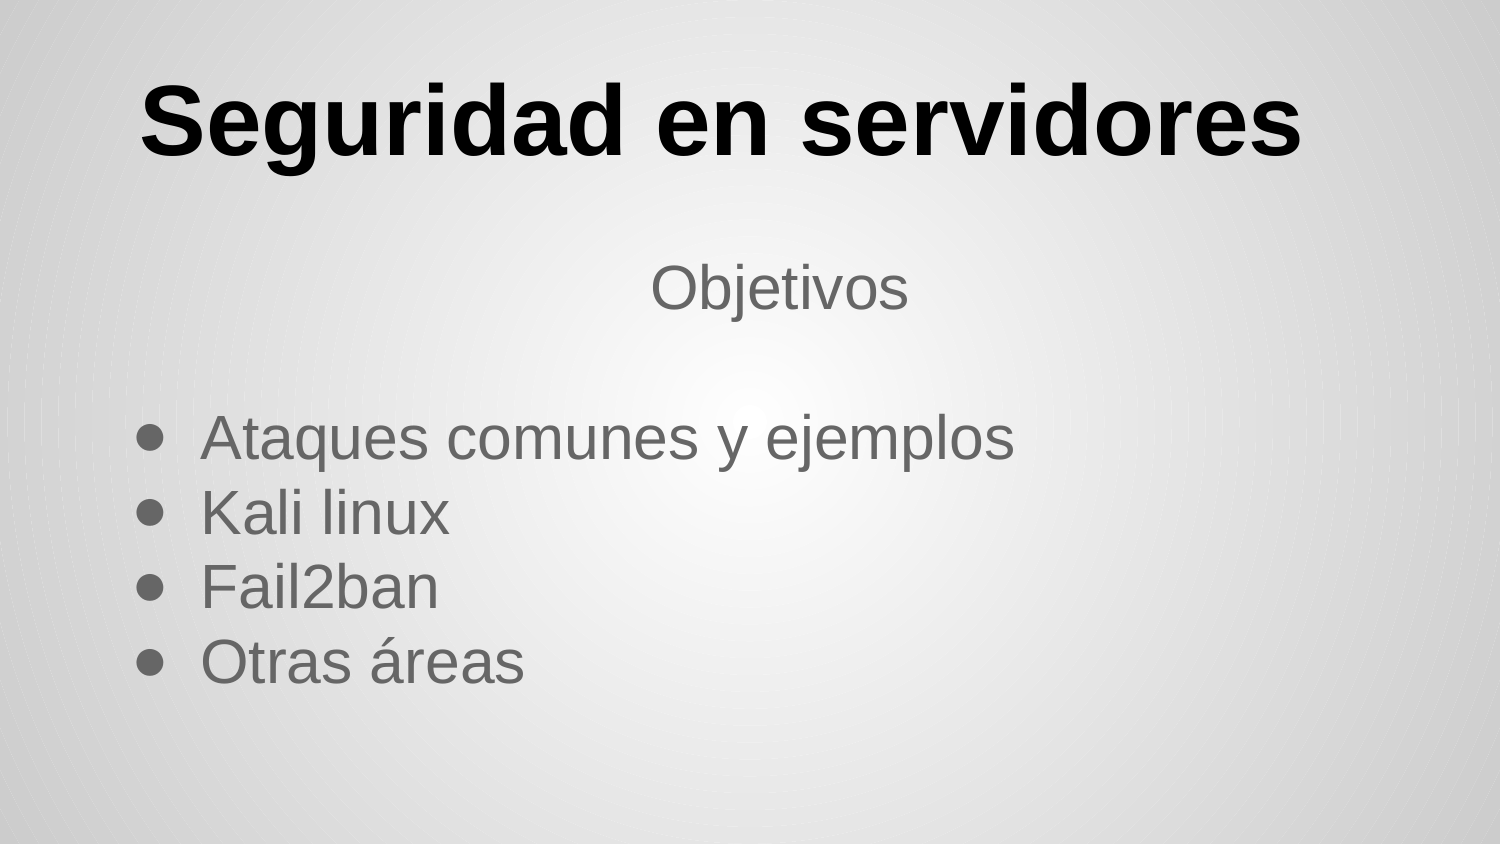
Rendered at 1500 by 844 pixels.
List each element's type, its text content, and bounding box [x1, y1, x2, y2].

title Seguridad en servidores [84, 0, 1360, 191]
subtitle Objetivos Ataques comunes y ejemplos Kali linux Fail2ban Otras áreas [110, 231, 1451, 748]
